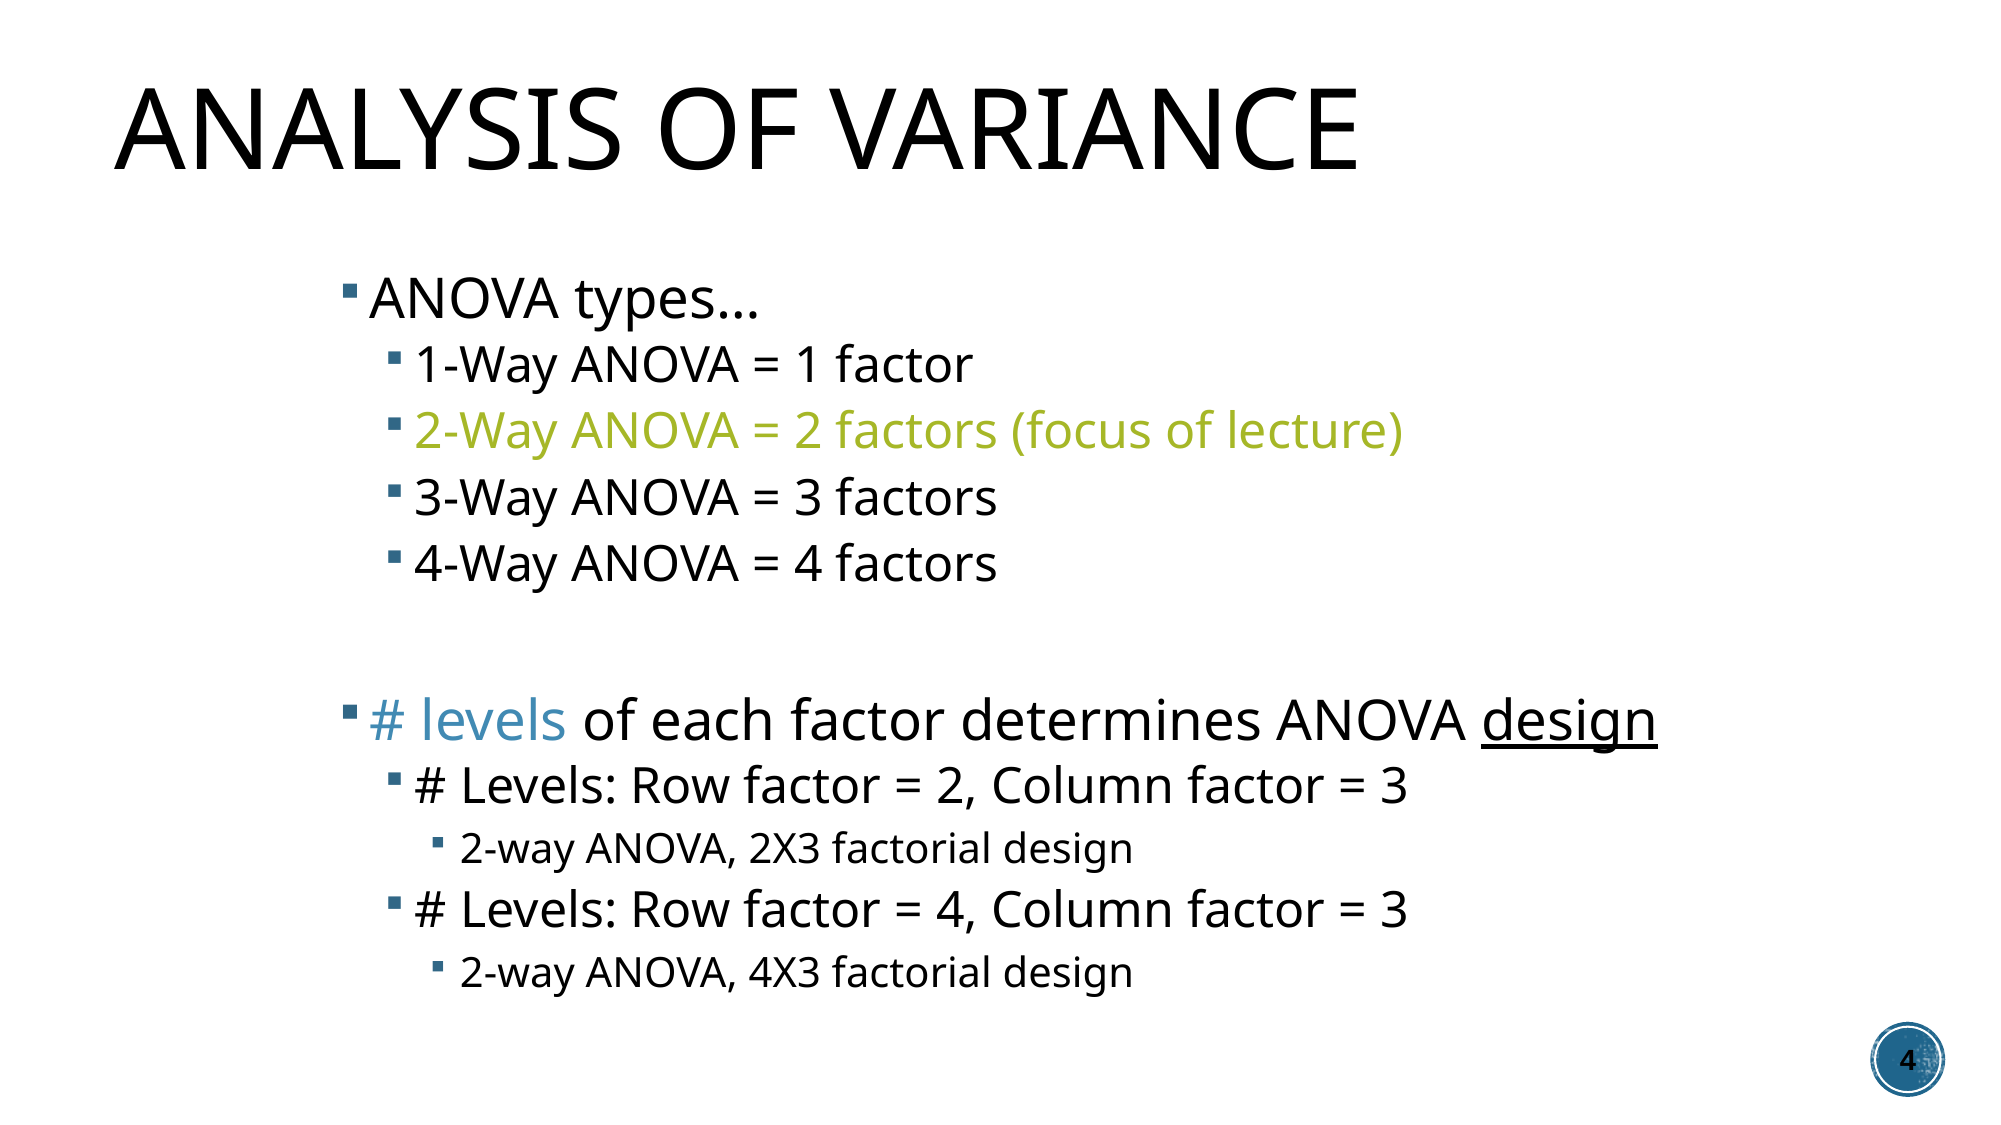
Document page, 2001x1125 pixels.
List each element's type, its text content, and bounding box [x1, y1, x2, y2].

title Analysis of Variance [99, 0, 1750, 265]
slide_number 4 [1855, 1028, 1961, 1089]
list ANOVA types… 1-Way ANOVA = 1 factor 2-Way ANOVA = 2 factors (focus of lecture) 3-Way ANOVA = 3 factors 4-Way ANOVA = 4 factors # levels of each factor determines ANOVA design # Levels: Row factor = 2, Column factor = 3 2-way ANOVA, 2X3 factorial design # Levels: Row factor = 4, Column factor = 3 2-way ANOVA, 4X3 factorial design [324, 262, 1750, 1013]
